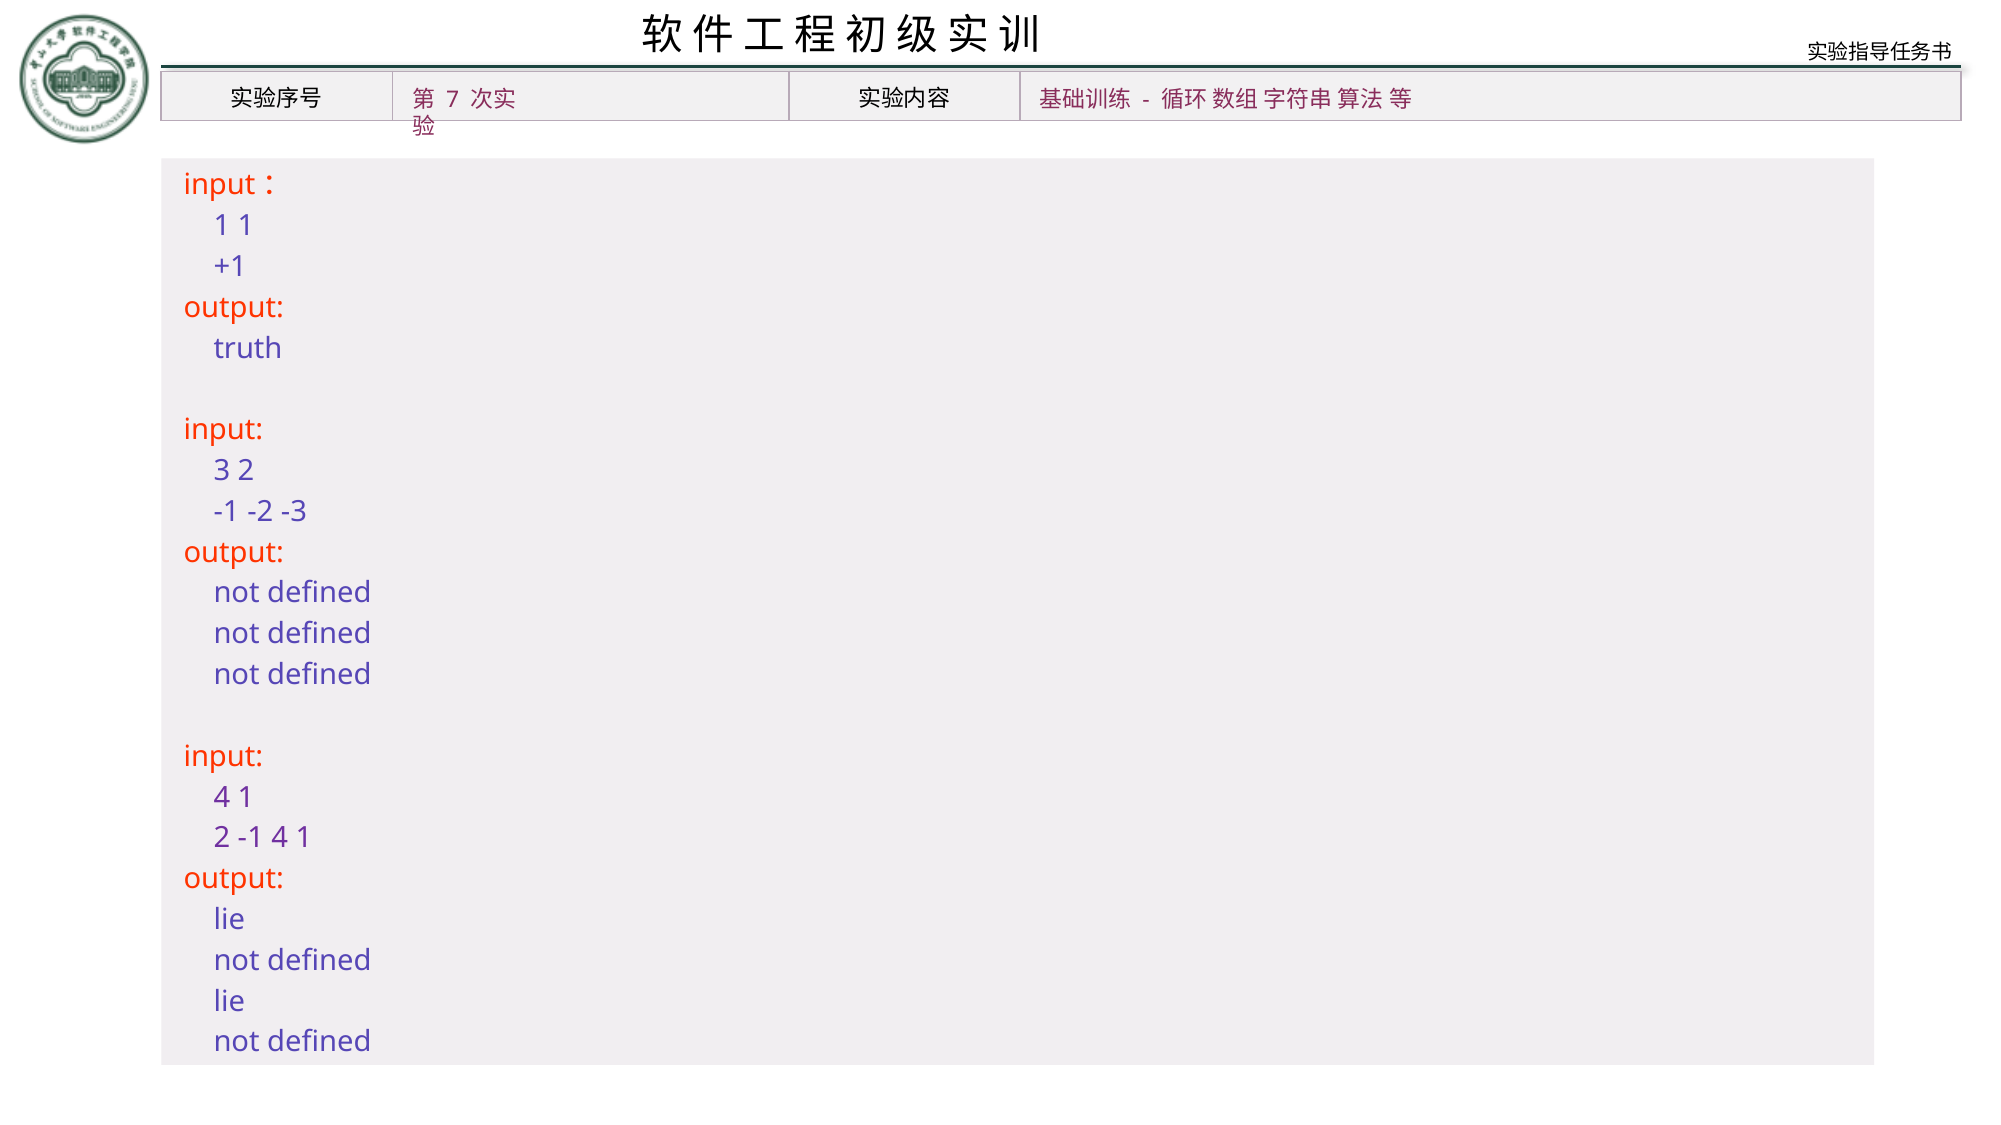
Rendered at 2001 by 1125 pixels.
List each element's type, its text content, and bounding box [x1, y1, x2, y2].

text_box input： 1 1 +1 output: truth input: 3 2 -1 -2 -3 output: not defined not defined not defined input: 4 1 2 -1 4 1 output: lie not defined lie not defined [161, 158, 1875, 1065]
text_box 基础训练 - 循环 数组 字符串 算法 等 [1024, 76, 1428, 119]
text_box 第 7 次实验 [397, 76, 554, 147]
picture [15, 9, 154, 149]
